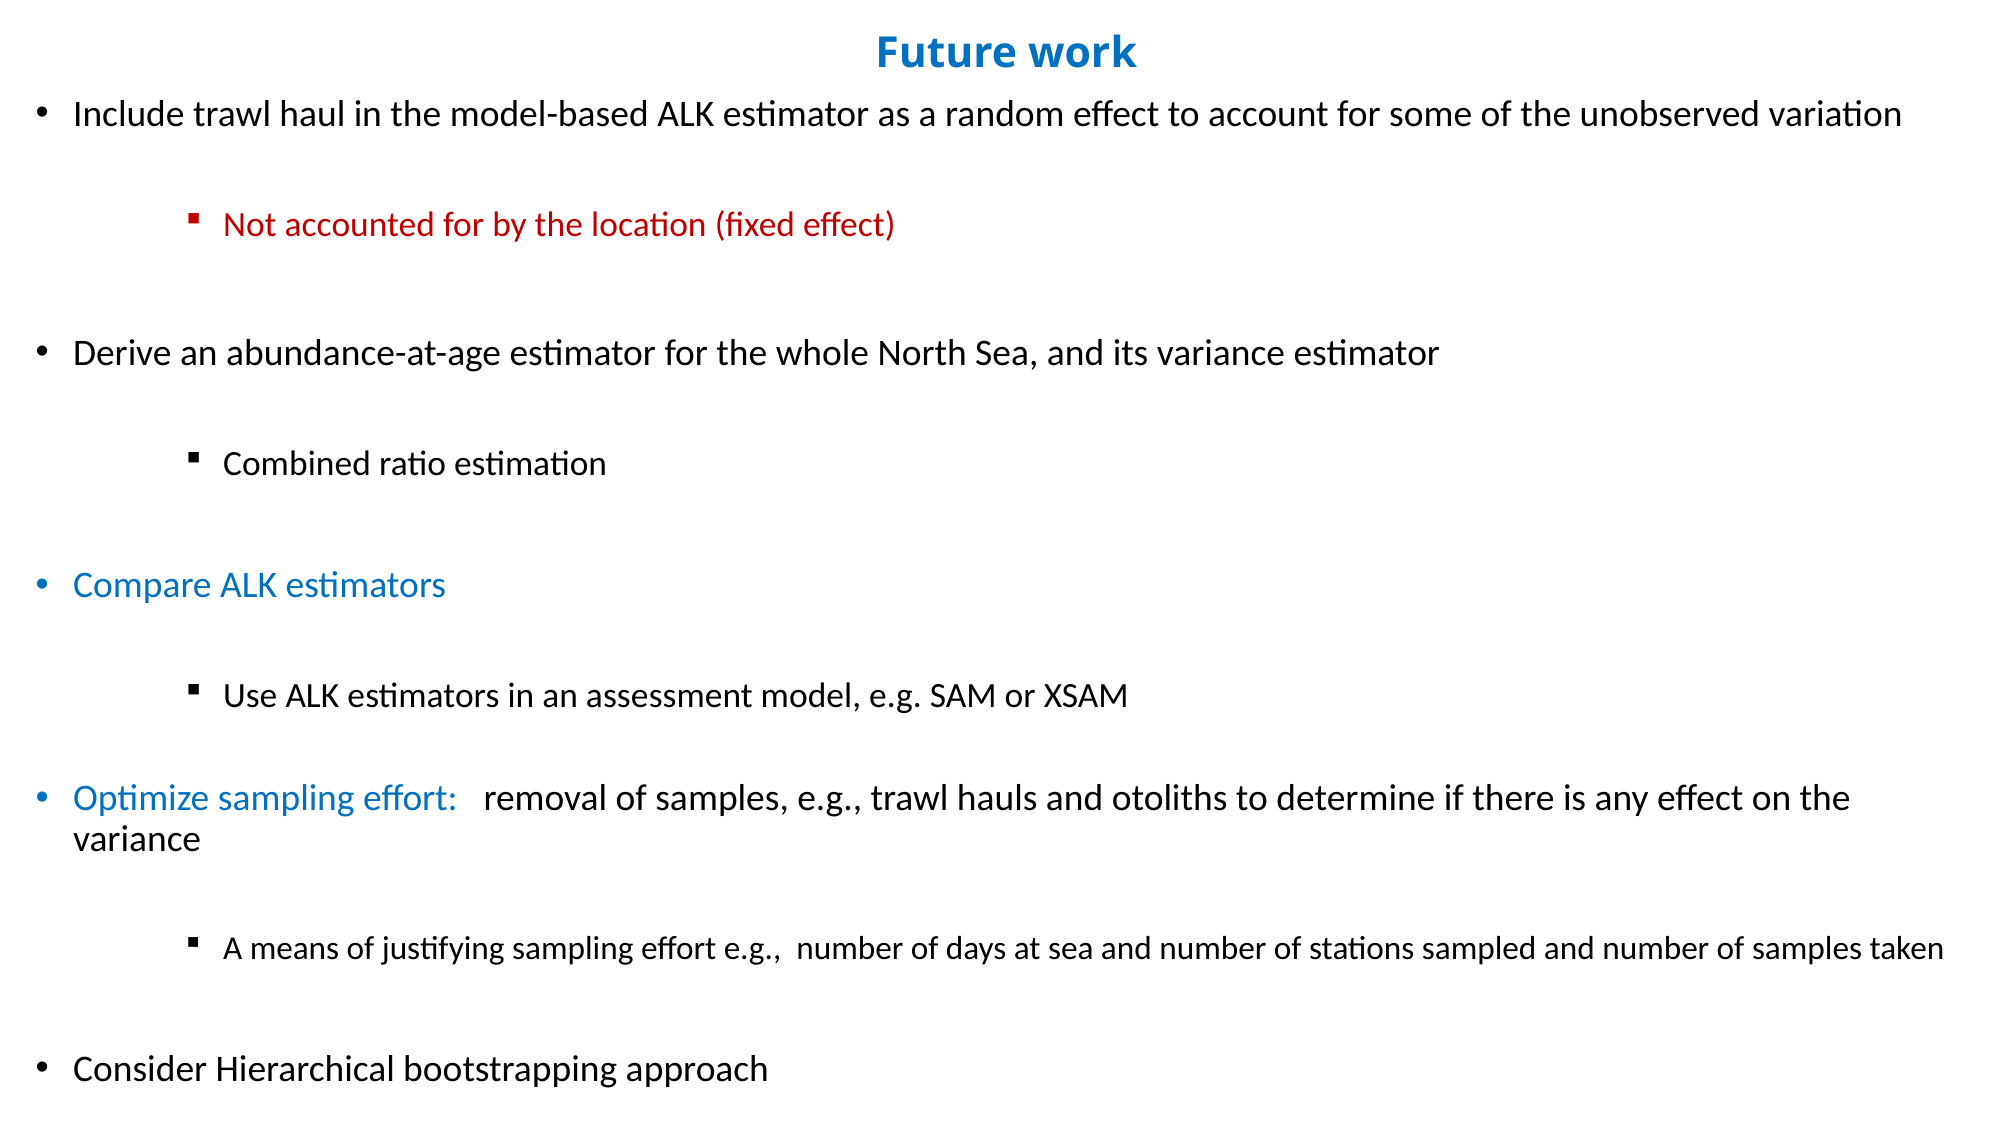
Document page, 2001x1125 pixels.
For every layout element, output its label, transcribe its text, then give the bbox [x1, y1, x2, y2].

list Include trawl haul in the model-based ALK estimator as a random effect to account for some of the unobserved variation Not accounted for by the location (fixed effect) Derive an abundance-at-age estimator for the whole North Sea, and its variance estimator Combined ratio estimation Compare ALK estimators Use ALK estimators in an assessment model, e.g. SAM or XSAM Optimize sampling effort: removal of samples, e.g., trawl hauls and otoliths to determine if there is any effect on the variance A means of justifying sampling effort e.g., number of days at sea and number of stations sampled and number of samples taken Consider Hierarchical bootstrapping approach [20, 86, 2000, 1125]
title Future work [143, 22, 1869, 85]
